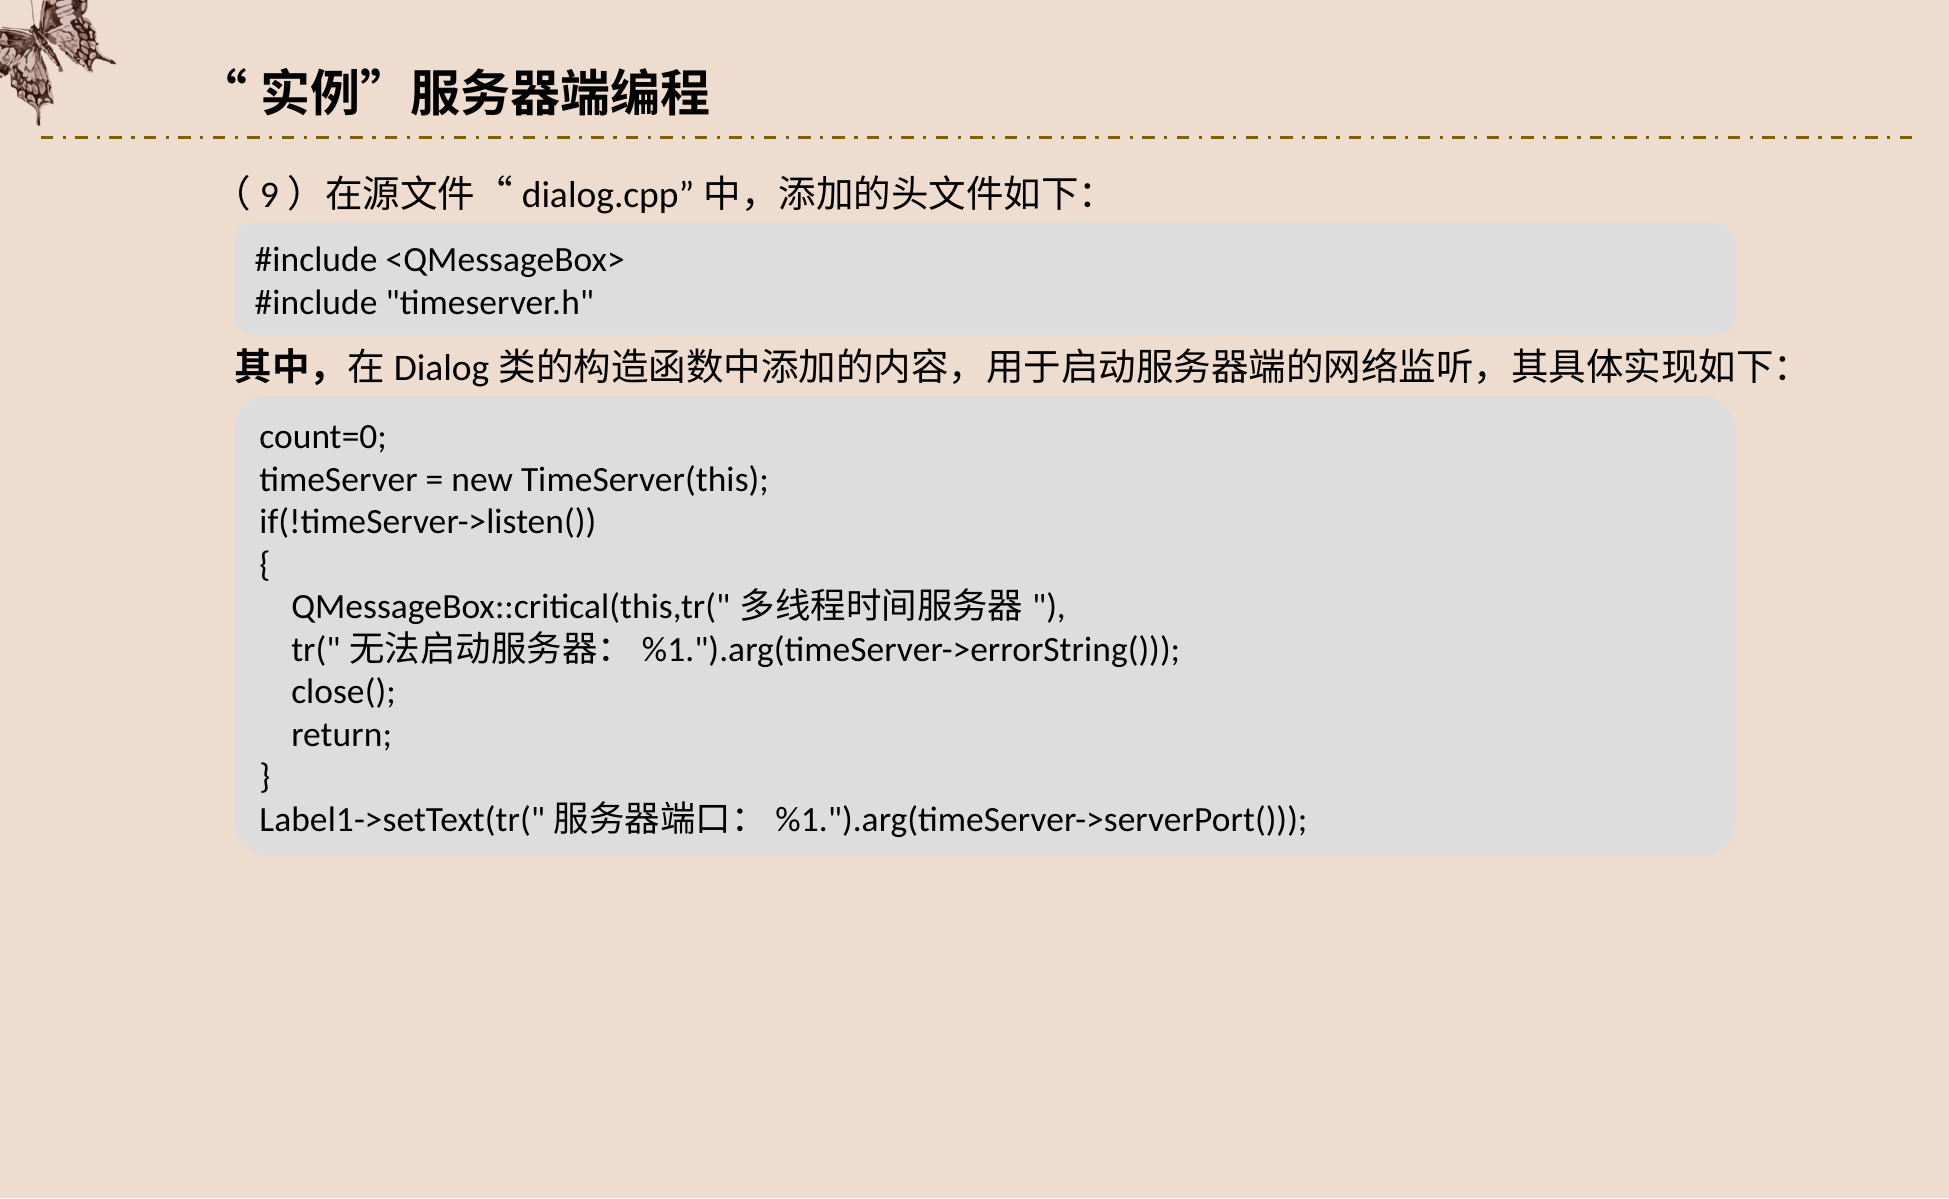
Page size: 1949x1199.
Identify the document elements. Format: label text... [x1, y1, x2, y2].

text_box 其中，在Dialog类的构造函数中添加的内容，用于启动服务器端的网络监听，其具体实现如下： [220, 335, 1830, 395]
text_box #include <QMessageBox> #include "timeserver.h" [234, 223, 1736, 335]
picture [0, 0, 142, 138]
text_box （9）在源文件“dialog.cpp”中，添加的头文件如下： [198, 162, 1131, 223]
text_box “实例”服务器端编程 [183, 53, 725, 129]
text_box count=0; timeServer = new TimeServer(this); if(!timeServer->listen()) { QMessageBox::critical(this,tr("多线程时间服务器"), tr("无法启动服务器：%1.").arg(timeServer->errorString())); close(); return; } Label1->setText(tr("服务器端口：%1.").arg(timeServer->serverPort())); [234, 395, 1736, 857]
